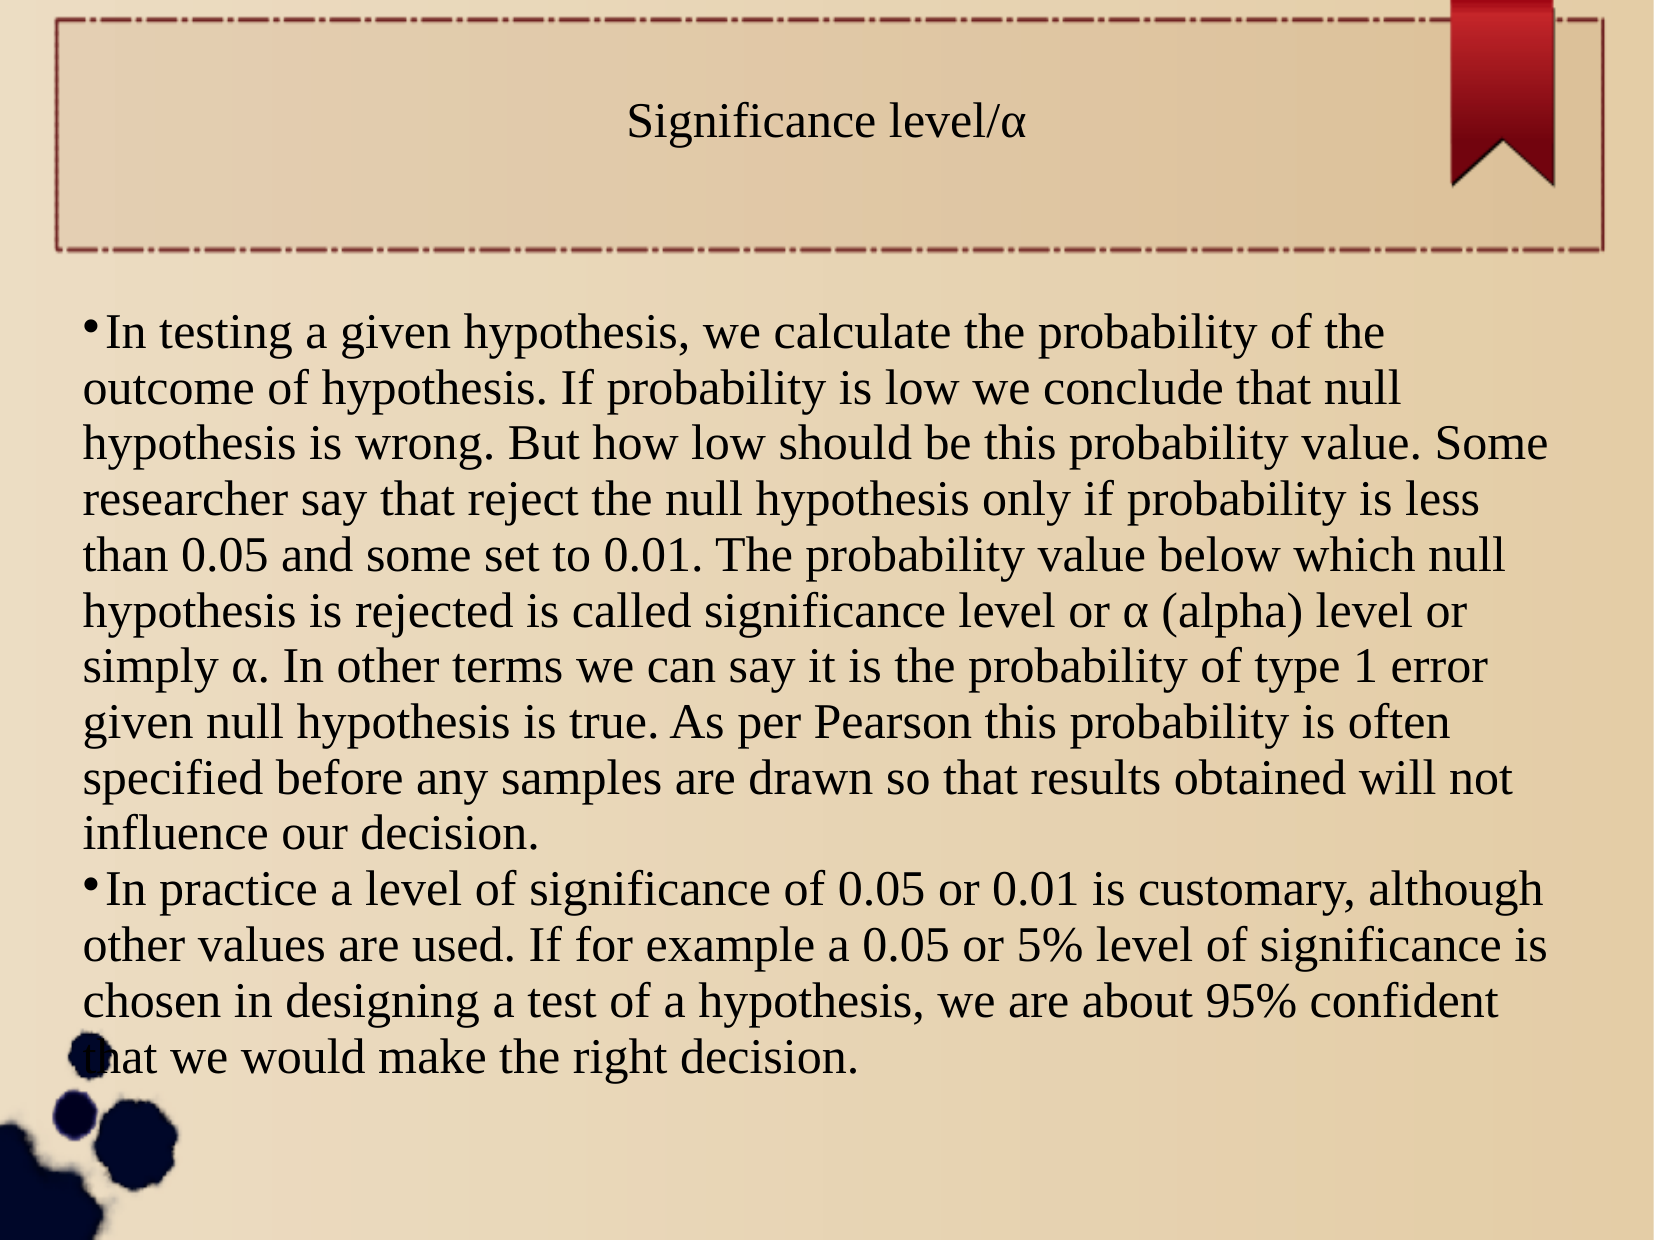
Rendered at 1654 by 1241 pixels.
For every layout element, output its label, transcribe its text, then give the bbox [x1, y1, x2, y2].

picture [0, 0, 1654, 1240]
text_box Significance level/α [82, 47, 1571, 189]
text_box In testing a given hypothesis, we calculate the probability of the outcome of hypothesis. If probability is low we conclude that null hypothesis is wrong. But how low should be this probability value. Some researcher say that reject the null hypothesis only if probability is less than 0.05 and some set to 0.01. The probability value below which null hypothesis is rejected is called significance level or α (alpha) level or simply α. In other terms we can say it is the probability of type 1 error given null hypothesis is true. As per Pearson this probability is often specified before any samples are drawn so that results obtained will not influence our decision. In practice a level of significance of 0.05 or 0.01 is customary, although other values are used. If for example a 0.05 or 5% level of significance is chosen in designing a test of a hypothesis, we are about 95% confident that we would make the right decision. [82, 299, 1571, 1019]
